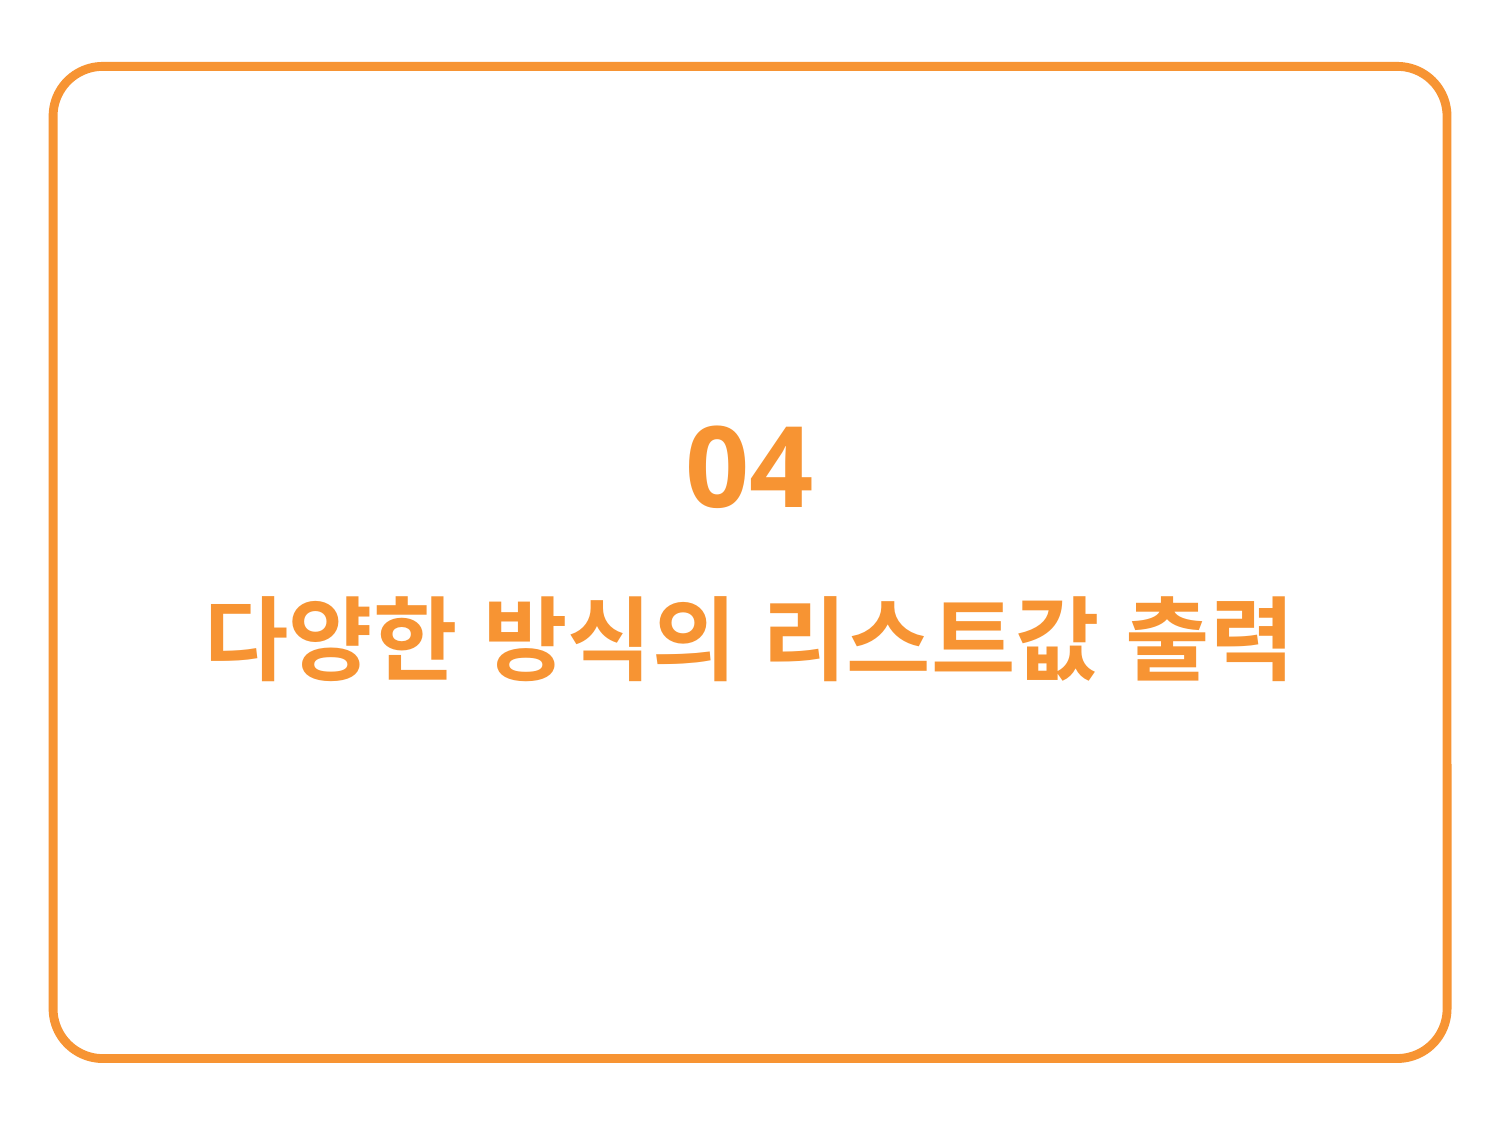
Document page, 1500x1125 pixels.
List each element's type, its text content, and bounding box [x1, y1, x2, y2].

list 04 [117, 385, 1383, 540]
list 다양한 방식의 리스트값 출력 [117, 559, 1383, 715]
